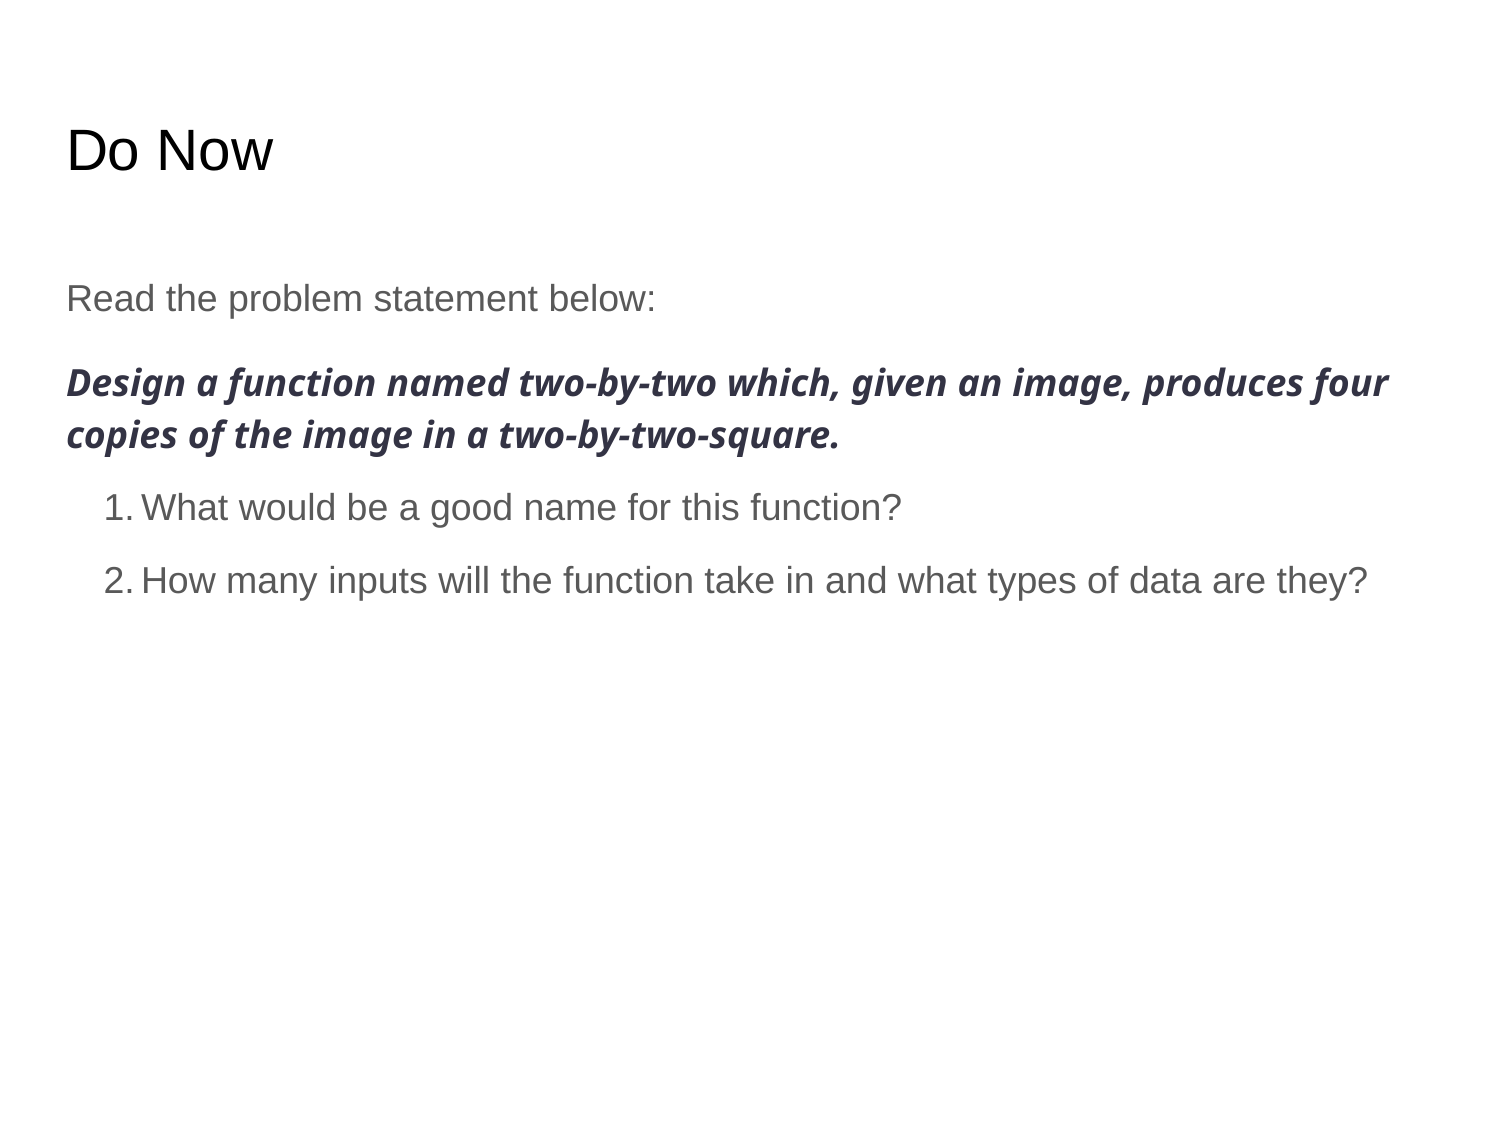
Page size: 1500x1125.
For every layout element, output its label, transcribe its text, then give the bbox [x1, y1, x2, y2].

list Read the problem statement below: Design a function named two-by-two which, given an image, produces four copies of the image in a two-by-two-square. What would be a good name for this function? How many inputs will the function take in and what types of data are they? [51, 252, 1449, 1000]
title Do Now [51, 97, 1449, 223]
